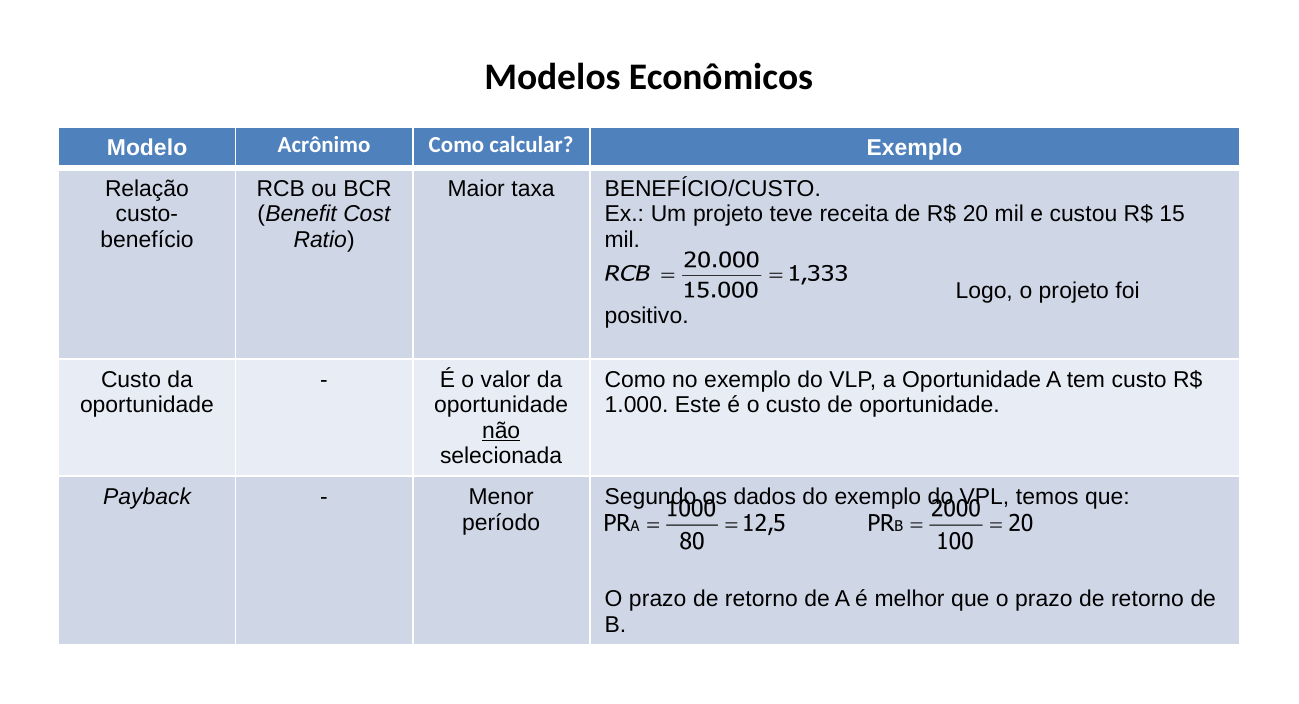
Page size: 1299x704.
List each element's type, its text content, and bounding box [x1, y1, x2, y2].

table_cell Maior taxa [414, 171, 589, 358]
table_cell RCB ou BCR (Benefit Cost Ratio) [236, 171, 412, 358]
table_cell BENEFÍCIO/CUSTO. Ex.: Um projeto teve receita de R$ 20 mil e custou R$ 15 mil. Logo, o projeto foi positivo. [591, 171, 1239, 358]
table_cell É o valor da oportunidade não selecionada [414, 360, 589, 475]
table_header Exemplo [591, 128, 1239, 165]
picture [601, 245, 853, 302]
table_cell Segundo os dados do exemplo do VPL, temos que: O prazo de retorno de A é melhor que o prazo de retorno de B. [591, 477, 1239, 644]
picture [601, 493, 790, 555]
text_box Modelos Econômicos [0, 44, 1299, 106]
table_cell Como no exemplo do VLP, a Oportunidade A tem custo R$ 1.000. Este é o custo de oportunidade. [591, 360, 1239, 475]
table_header Acrônimo [236, 128, 412, 165]
table_cell Menor período [414, 477, 589, 644]
picture [864, 493, 1039, 555]
table_header Modelo [59, 128, 235, 165]
table_cell - [236, 477, 412, 644]
table_cell Payback [59, 477, 235, 644]
table_cell Relação custo-benefício [59, 171, 235, 358]
table_cell Custo da oportunidade [59, 360, 235, 475]
table_cell - [236, 360, 412, 475]
table_header Como calcular? [414, 128, 589, 165]
